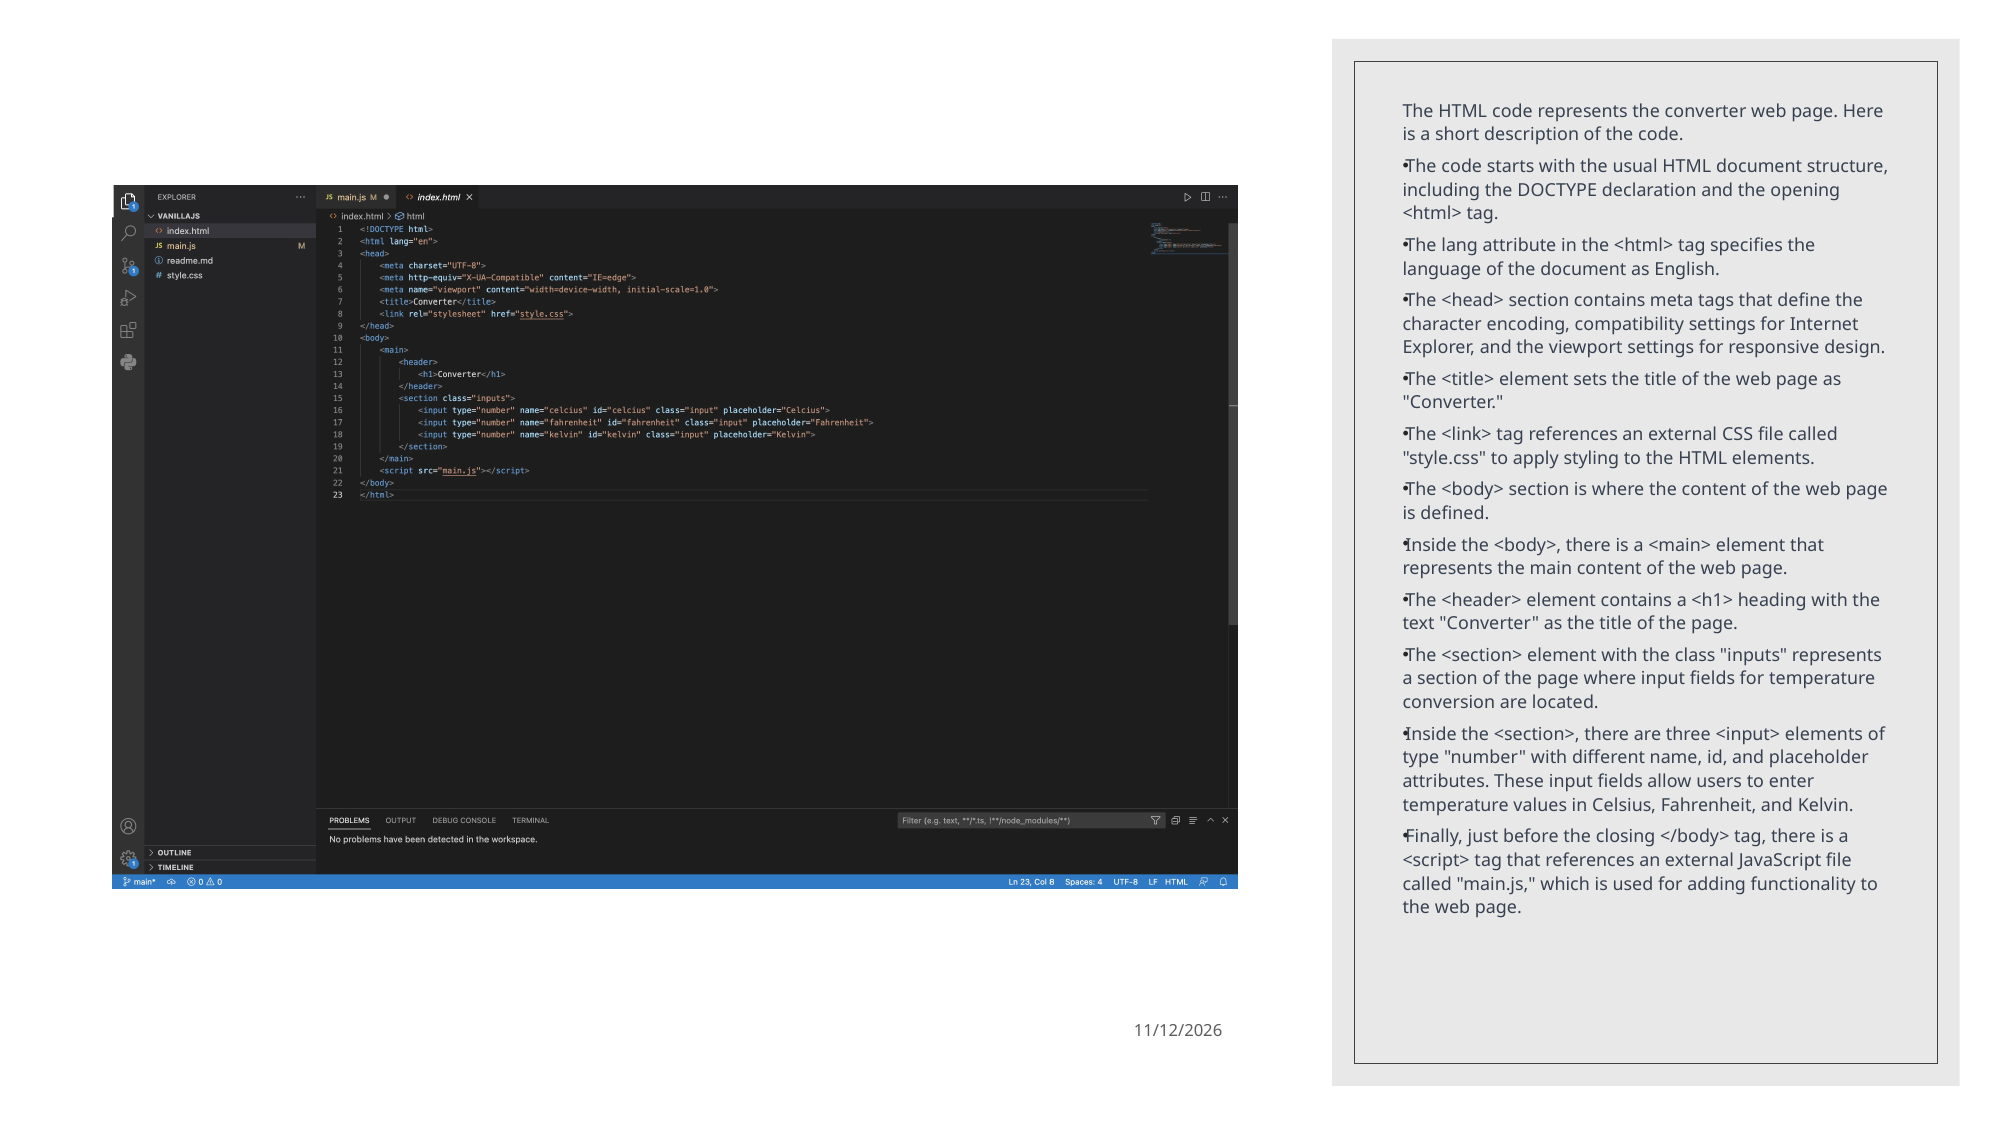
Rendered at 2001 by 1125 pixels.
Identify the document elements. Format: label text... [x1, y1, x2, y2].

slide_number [916, 990, 1238, 1050]
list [112, 185, 1238, 889]
list The HTML code represents the converter web page. Here is a short description of the code. The code starts with the usual HTML document structure, including the DOCTYPE declaration and the opening <html> tag. The lang attribute in the <html> tag specifies the language of the document as English. The <head> section contains meta tags that define the character encoding, compatibility settings for Internet Explorer, and the viewport settings for responsive design. The <title> element sets the title of the web page as "Converter." The <link> tag references an external CSS file called "style.css" to apply styling to the HTML elements. The <body> section is where the content of the web page is defined. Inside the <body>, there is a <main> element that represents the main content of the web page. The <header> element contains a <h1> heading with the text "Converter" as the title of the page. The <section> element with the class "inputs" represents a section of the page where input fields for temperature conversion are located. Inside the <section>, there are three <input> elements of type "number" with different name, id, and placeholder attributes. These input fields allow users to enter temperature values in Celsius, Fahrenheit, and Kelvin. Finally, just before the closing </body> tag, there is a <script> tag that references an external JavaScript file called "main.js," which is used for adding functionality to the web page. [1387, 89, 1907, 975]
